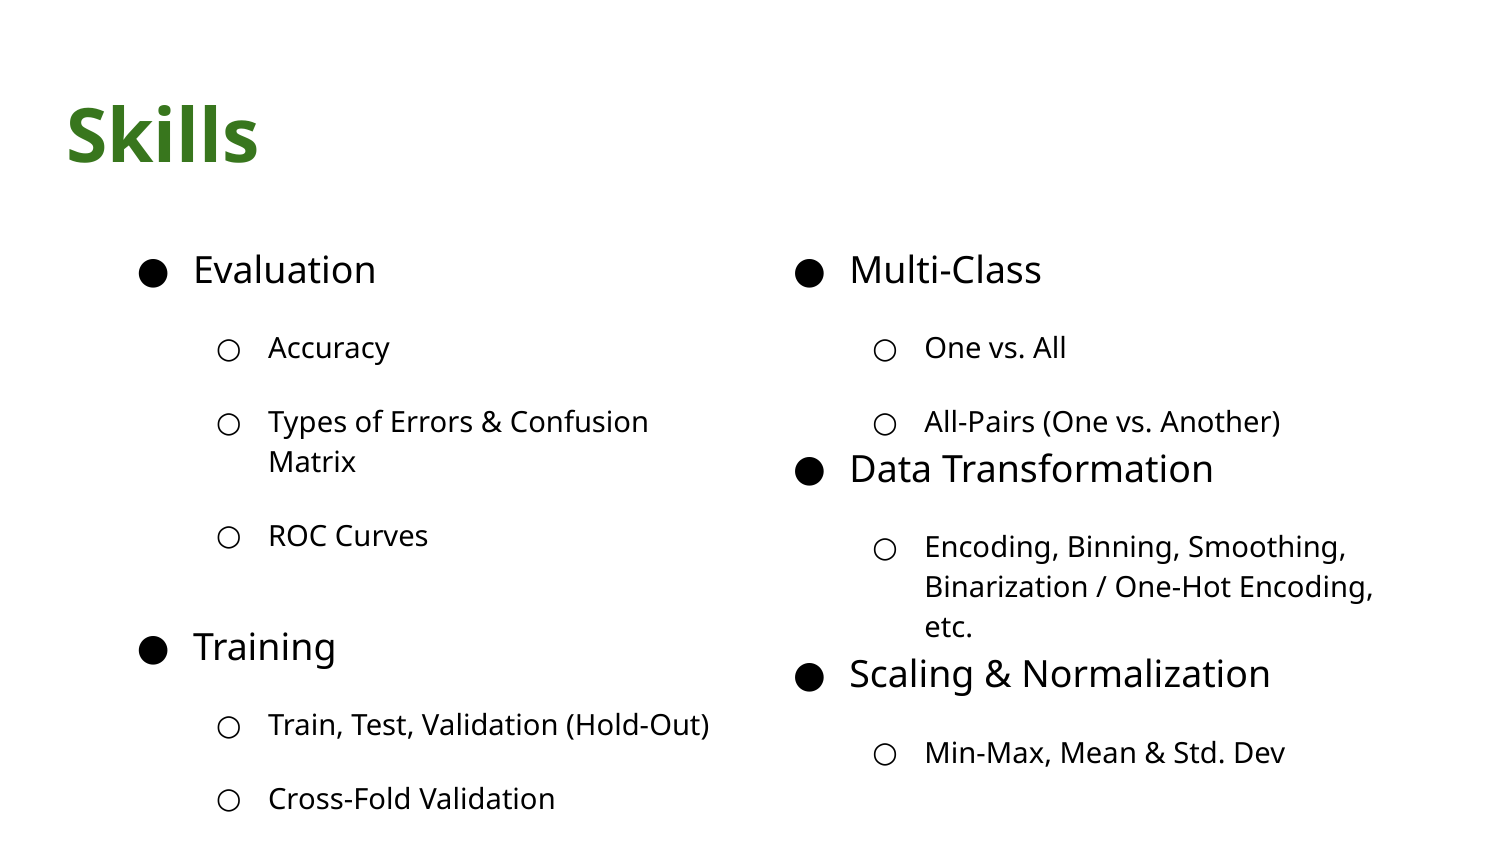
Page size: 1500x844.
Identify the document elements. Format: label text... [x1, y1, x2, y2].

list Multi-Class One vs. All All-Pairs (One vs. Another) Data Transformation Encoding, Binning, Smoothing, Binarization / One-Hot Encoding, etc. Scaling & Normalization Min-Max, Mean & Std. Dev [759, 224, 1397, 760]
title Skills [51, 72, 1449, 167]
